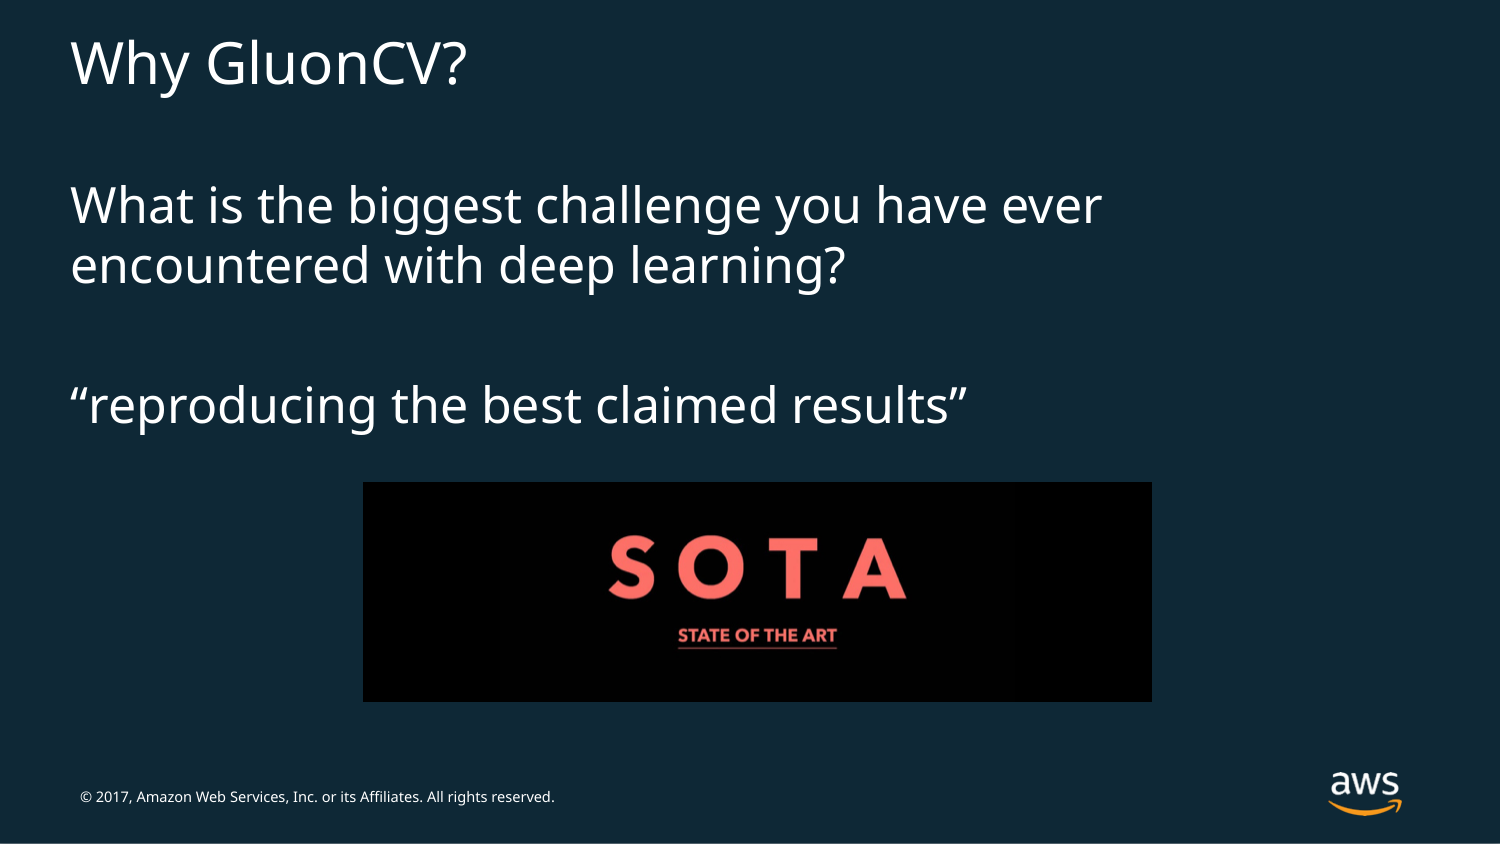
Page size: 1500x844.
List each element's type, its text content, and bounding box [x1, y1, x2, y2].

list What is the biggest challenge you have ever encountered with deep learning? “reproducing the best claimed results” [55, 165, 1402, 749]
picture [1328, 772, 1402, 816]
title Why GluonCV? [55, 18, 1402, 109]
picture [363, 482, 1152, 702]
